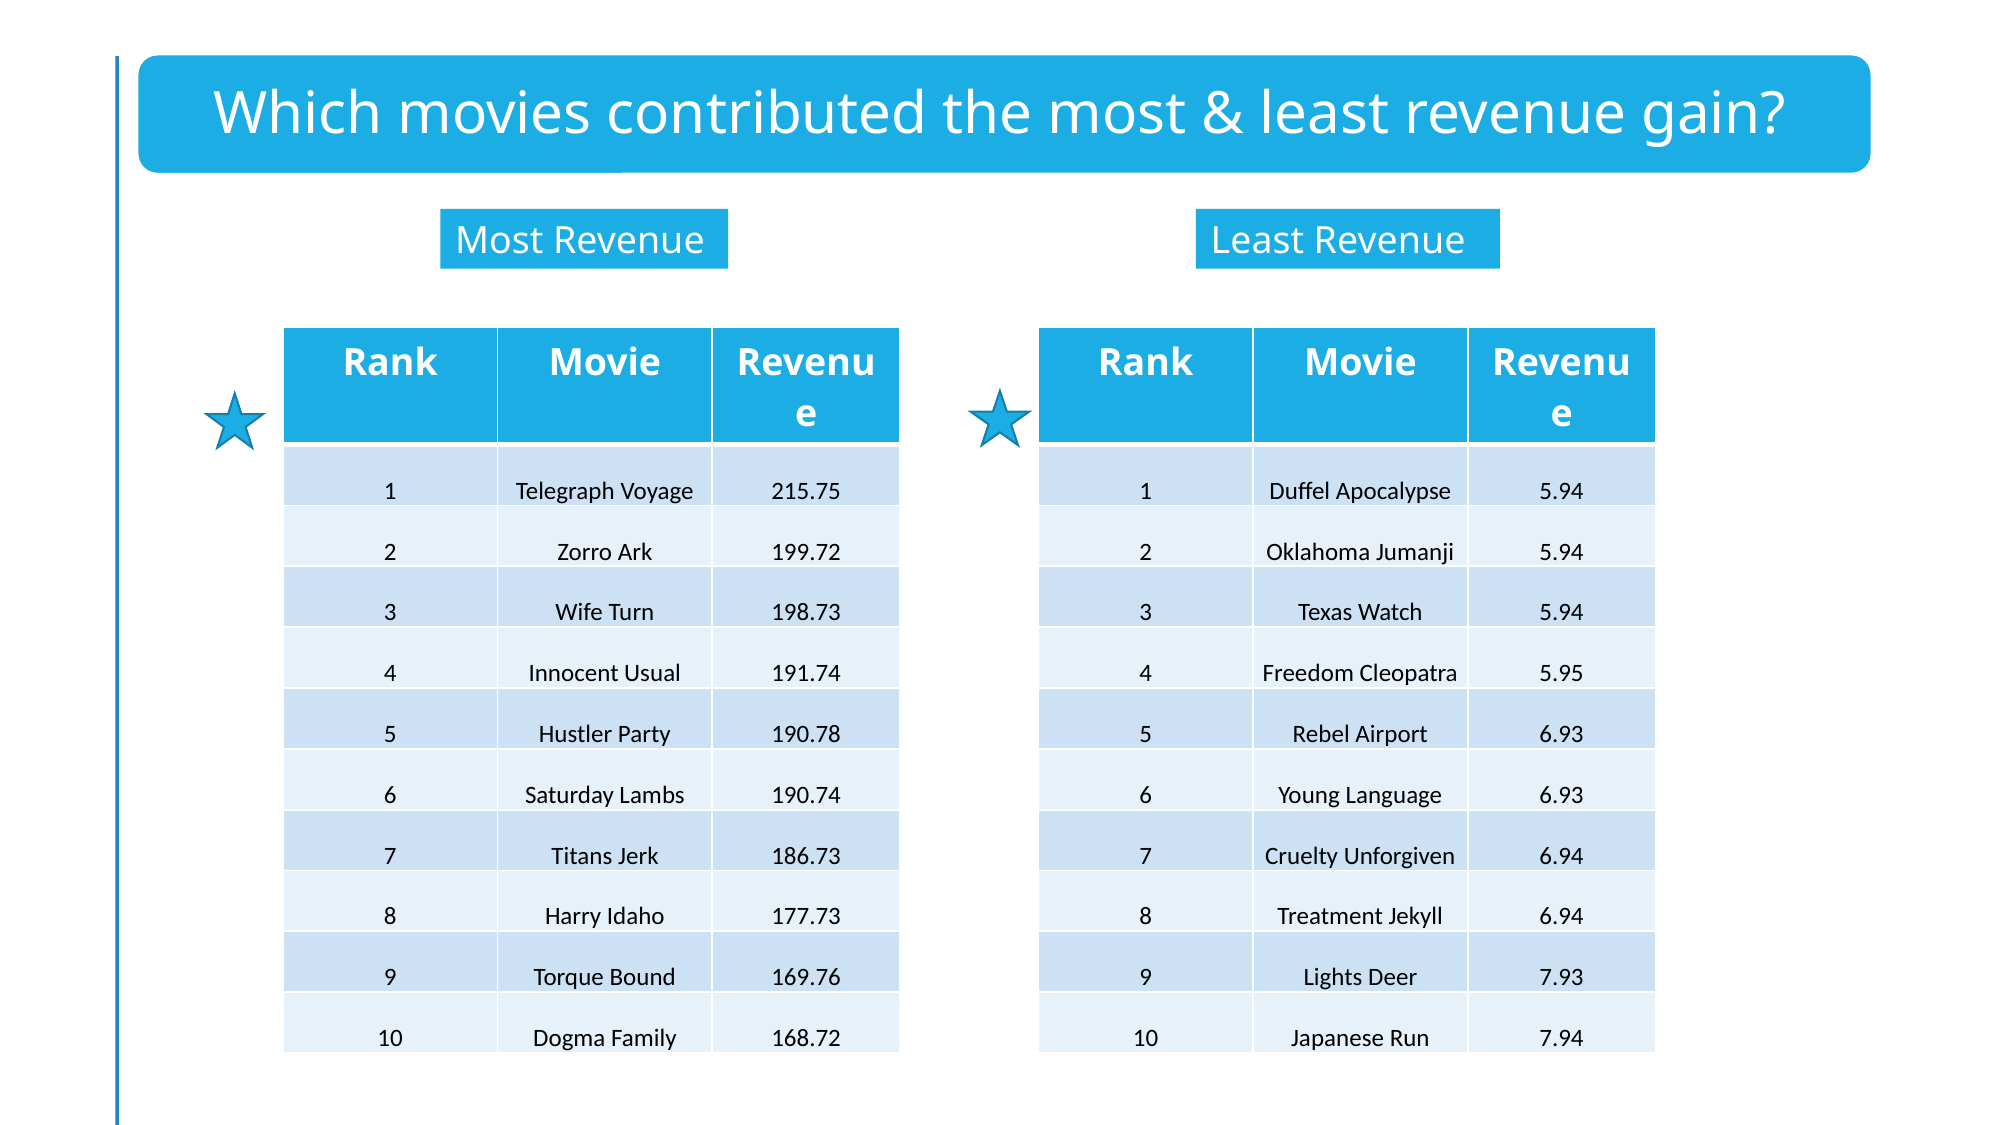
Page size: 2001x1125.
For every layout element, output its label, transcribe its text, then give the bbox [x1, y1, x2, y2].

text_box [137, 54, 1872, 174]
table_cell 6.93 [1469, 689, 1655, 748]
table_cell 6 [1039, 750, 1252, 809]
table_cell Japanese Run [1254, 993, 1467, 1052]
table_cell 1 [284, 447, 497, 505]
table_cell Young Language [1254, 750, 1467, 809]
table_header Revenue [1469, 328, 1655, 442]
table_cell Rebel Airport [1254, 689, 1467, 748]
table_header Movie [498, 328, 711, 442]
table_cell 168.72 [713, 993, 899, 1052]
text_box Most Revenue [440, 208, 729, 269]
table_cell 191.74 [713, 628, 899, 687]
table_cell 190.78 [713, 689, 899, 748]
table_cell 8 [284, 871, 497, 930]
table_cell 6.94 [1469, 871, 1655, 930]
table_cell 5.94 [1469, 447, 1655, 505]
table_cell 7 [1039, 811, 1252, 870]
table_header Movie [1254, 328, 1467, 442]
table_cell 190.74 [713, 750, 899, 809]
table_cell Telegraph Voyage [498, 447, 711, 505]
table_cell 5.94 [1469, 567, 1655, 626]
table_cell Texas Watch [1254, 567, 1467, 626]
table_cell 3 [1039, 567, 1252, 626]
table_cell 2 [284, 506, 497, 565]
table_cell 4 [284, 628, 497, 687]
table_cell Innocent Usual [498, 628, 711, 687]
table_cell Saturday Lambs [498, 750, 711, 809]
table_cell Torque Bound [498, 932, 711, 991]
table_cell 2 [1039, 506, 1252, 565]
table_cell 198.73 [713, 567, 899, 626]
table_cell 5 [284, 689, 497, 748]
table_cell 9 [284, 932, 497, 991]
table_cell Duffel Apocalypse [1254, 447, 1467, 505]
text_box [967, 387, 1033, 448]
table_cell 6.94 [1469, 811, 1655, 870]
table_cell Titans Jerk [498, 811, 711, 870]
table_cell 5.95 [1469, 628, 1655, 687]
table_cell 7 [284, 811, 497, 870]
text_box Least Revenue [1195, 208, 1500, 269]
table_cell 5.94 [1469, 506, 1655, 565]
table_cell 6.93 [1469, 750, 1655, 809]
table_cell 186.73 [713, 811, 899, 870]
table_cell 10 [1039, 993, 1252, 1052]
table_cell Dogma Family [498, 993, 711, 1052]
table_cell 1 [1039, 447, 1252, 505]
table_cell 3 [284, 567, 497, 626]
table_cell 10 [284, 993, 497, 1052]
table_cell 8 [1039, 871, 1252, 930]
table_cell Cruelty Unforgiven [1254, 811, 1467, 870]
table_cell 6 [284, 750, 497, 809]
table_cell 5 [1039, 689, 1252, 748]
table_cell Hustler Party [498, 689, 711, 748]
table_header Rank [284, 328, 497, 442]
table_cell 177.73 [713, 871, 899, 930]
table_cell 199.72 [713, 506, 899, 565]
table_cell 215.75 [713, 447, 899, 505]
table_header Rank [1039, 328, 1252, 442]
table_cell 9 [1039, 932, 1252, 991]
table_header Revenue [713, 328, 899, 442]
table_cell Zorro Ark [498, 506, 711, 565]
table_cell 7.94 [1469, 993, 1655, 1052]
table_cell Oklahoma Jumanji [1254, 506, 1467, 565]
table_cell Treatment Jekyll [1254, 871, 1467, 930]
table_cell Lights Deer [1254, 932, 1467, 991]
table_cell 4 [1039, 628, 1252, 687]
table_cell Harry Idaho [498, 871, 711, 930]
table_cell 169.76 [713, 932, 899, 991]
table_cell Freedom Cleopatra [1254, 628, 1467, 687]
table_cell 7.93 [1469, 932, 1655, 991]
text_box [203, 390, 267, 451]
table_cell Wife Turn [498, 567, 711, 626]
